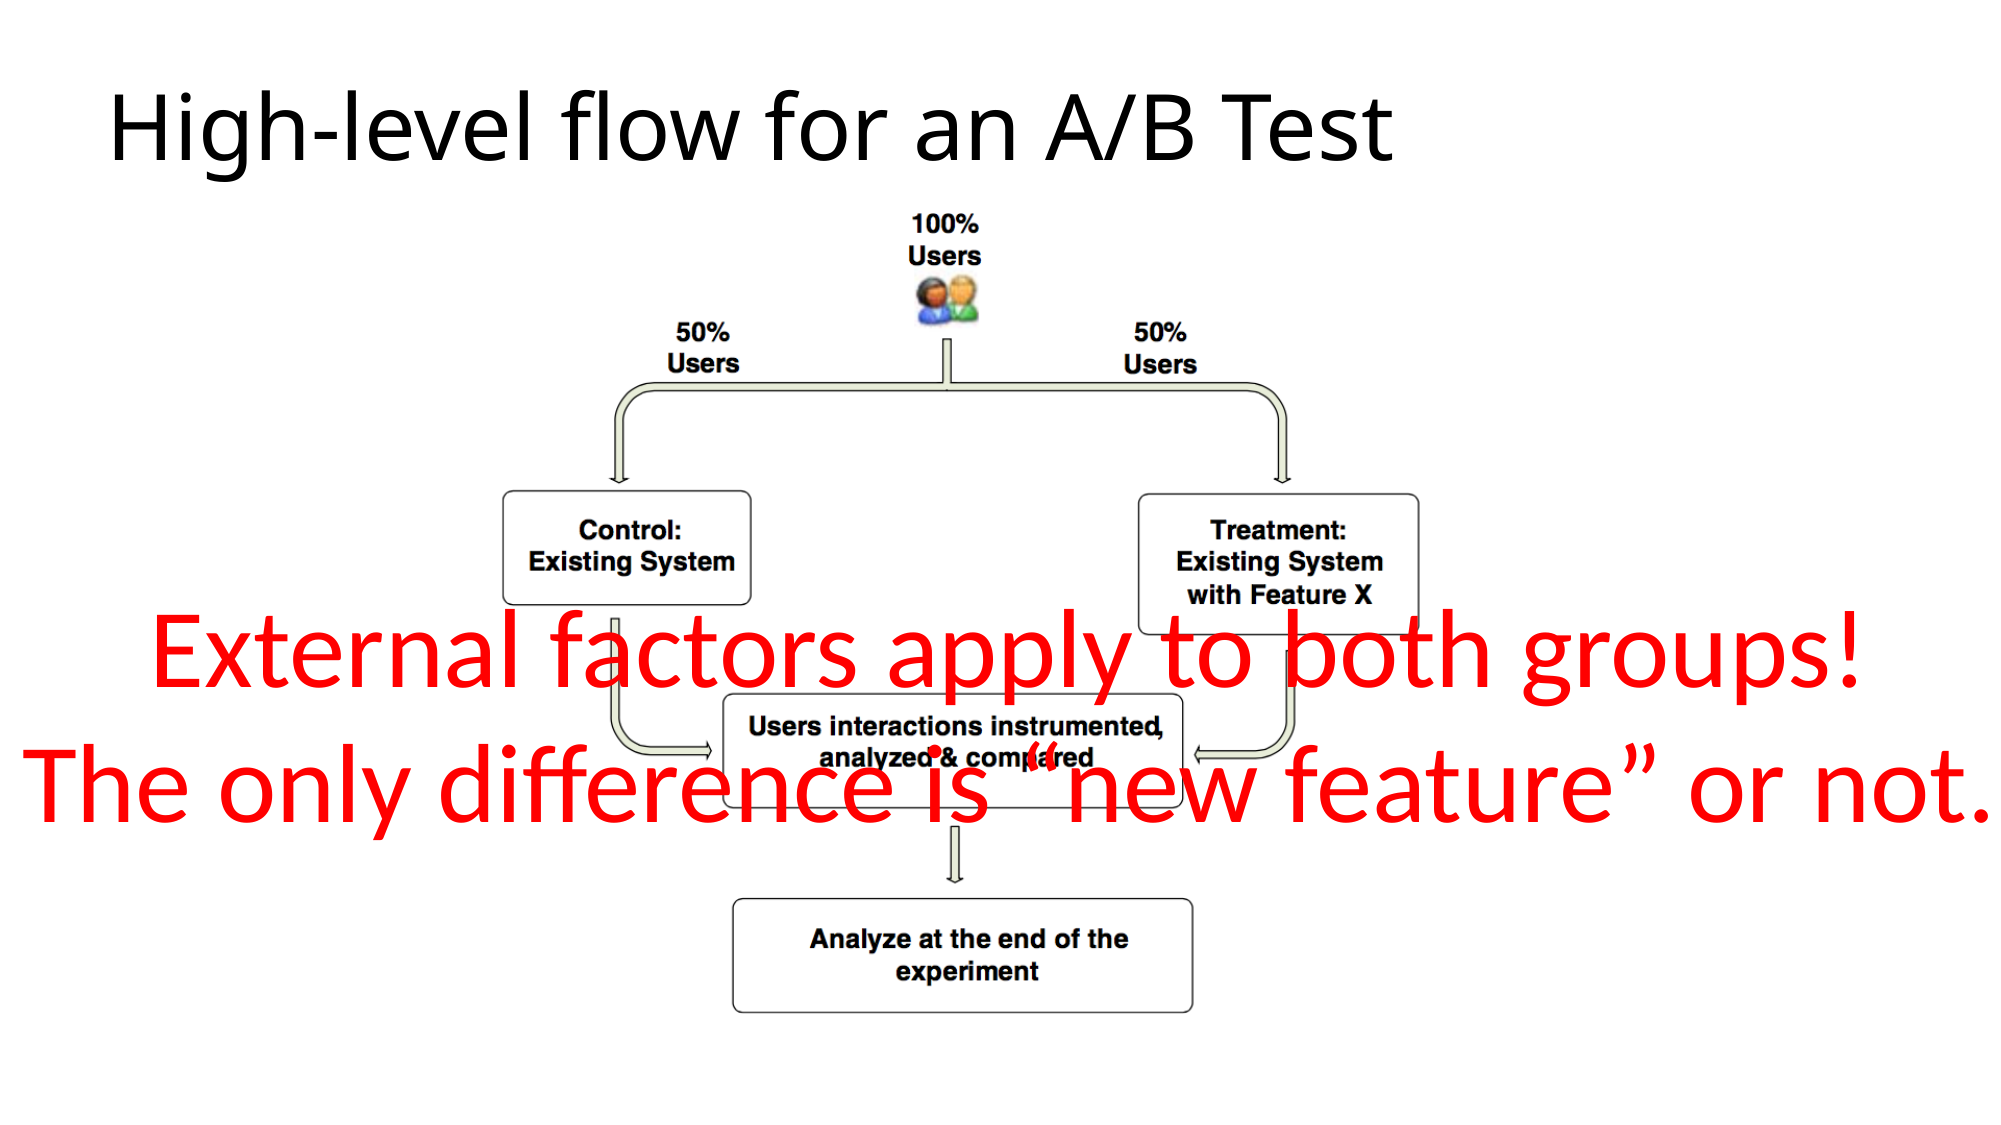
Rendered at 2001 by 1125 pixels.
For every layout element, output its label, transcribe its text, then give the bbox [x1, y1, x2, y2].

picture [439, 163, 1502, 1043]
title High-level flow for an A/B Test [91, 22, 1817, 240]
text_box External factors apply to both groups! The only difference is “new feature” or not. [1502, 567, 2000, 853]
text_box External factors apply to both groups! The only difference is “new feature” or not. [7, 567, 439, 853]
